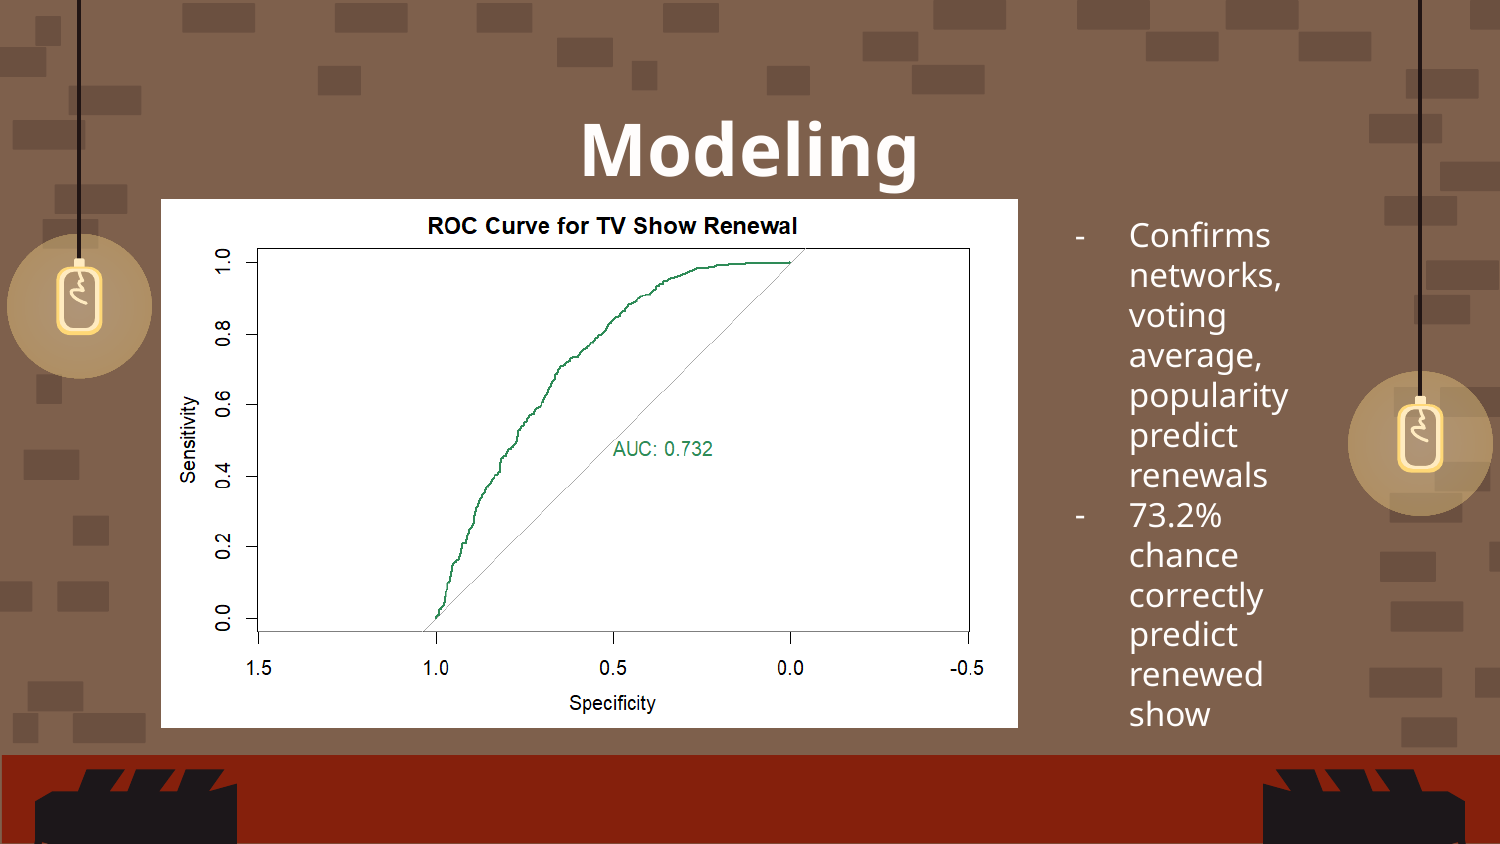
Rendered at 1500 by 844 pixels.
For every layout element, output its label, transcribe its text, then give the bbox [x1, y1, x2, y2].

title Modeling [118, 88, 1382, 183]
list Confirms networks, voting average, popularity predict renewals 73.2% chance correctly predict renewed show [1038, 199, 1339, 684]
picture [160, 199, 1018, 728]
